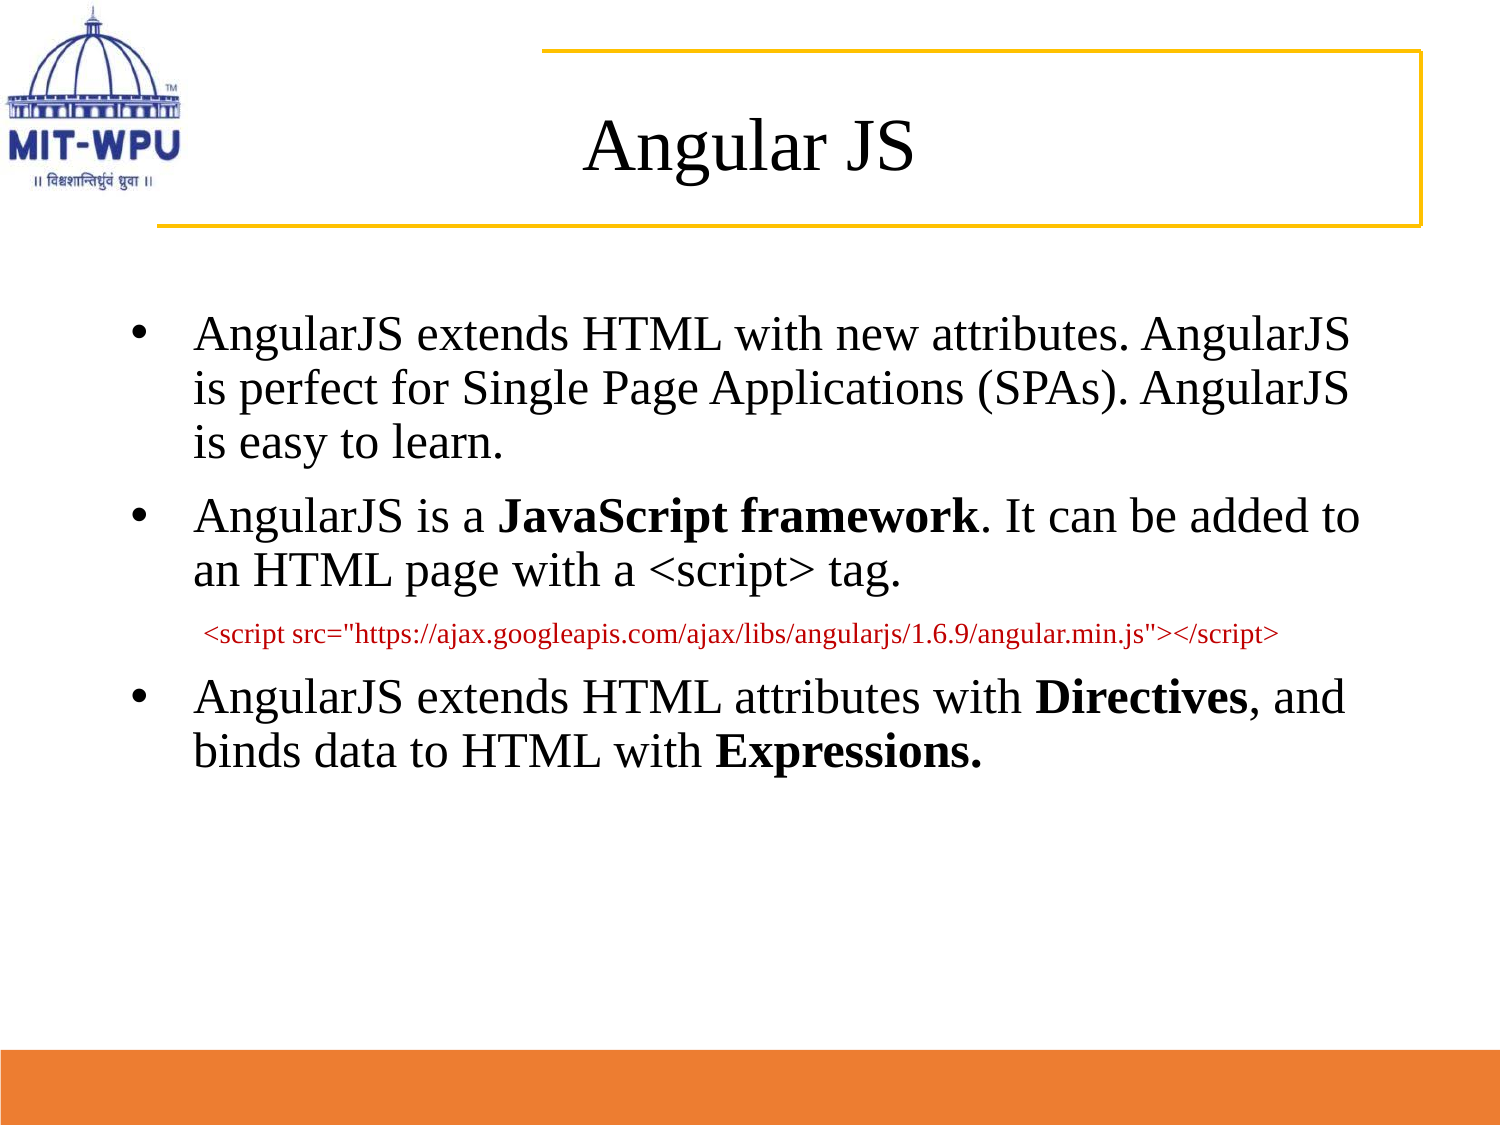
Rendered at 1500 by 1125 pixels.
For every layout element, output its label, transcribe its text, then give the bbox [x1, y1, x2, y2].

list AngularJS extends HTML with new attributes. AngularJS is perfect for Single Page Applications (SPAs). AngularJS is easy to learn. AngularJS is a JavaScript framework. It can be added to an HTML page with a <script> tag. <script src="https://ajax.googleapis.com/ajax/libs/angularjs/1.6.9/angular.min.js"></script> AngularJS extends HTML attributes with Directives, and binds data to HTML with Expressions. [103, 299, 1397, 1014]
picture [0, 0, 188, 197]
title Angular JS [103, 37, 1397, 255]
